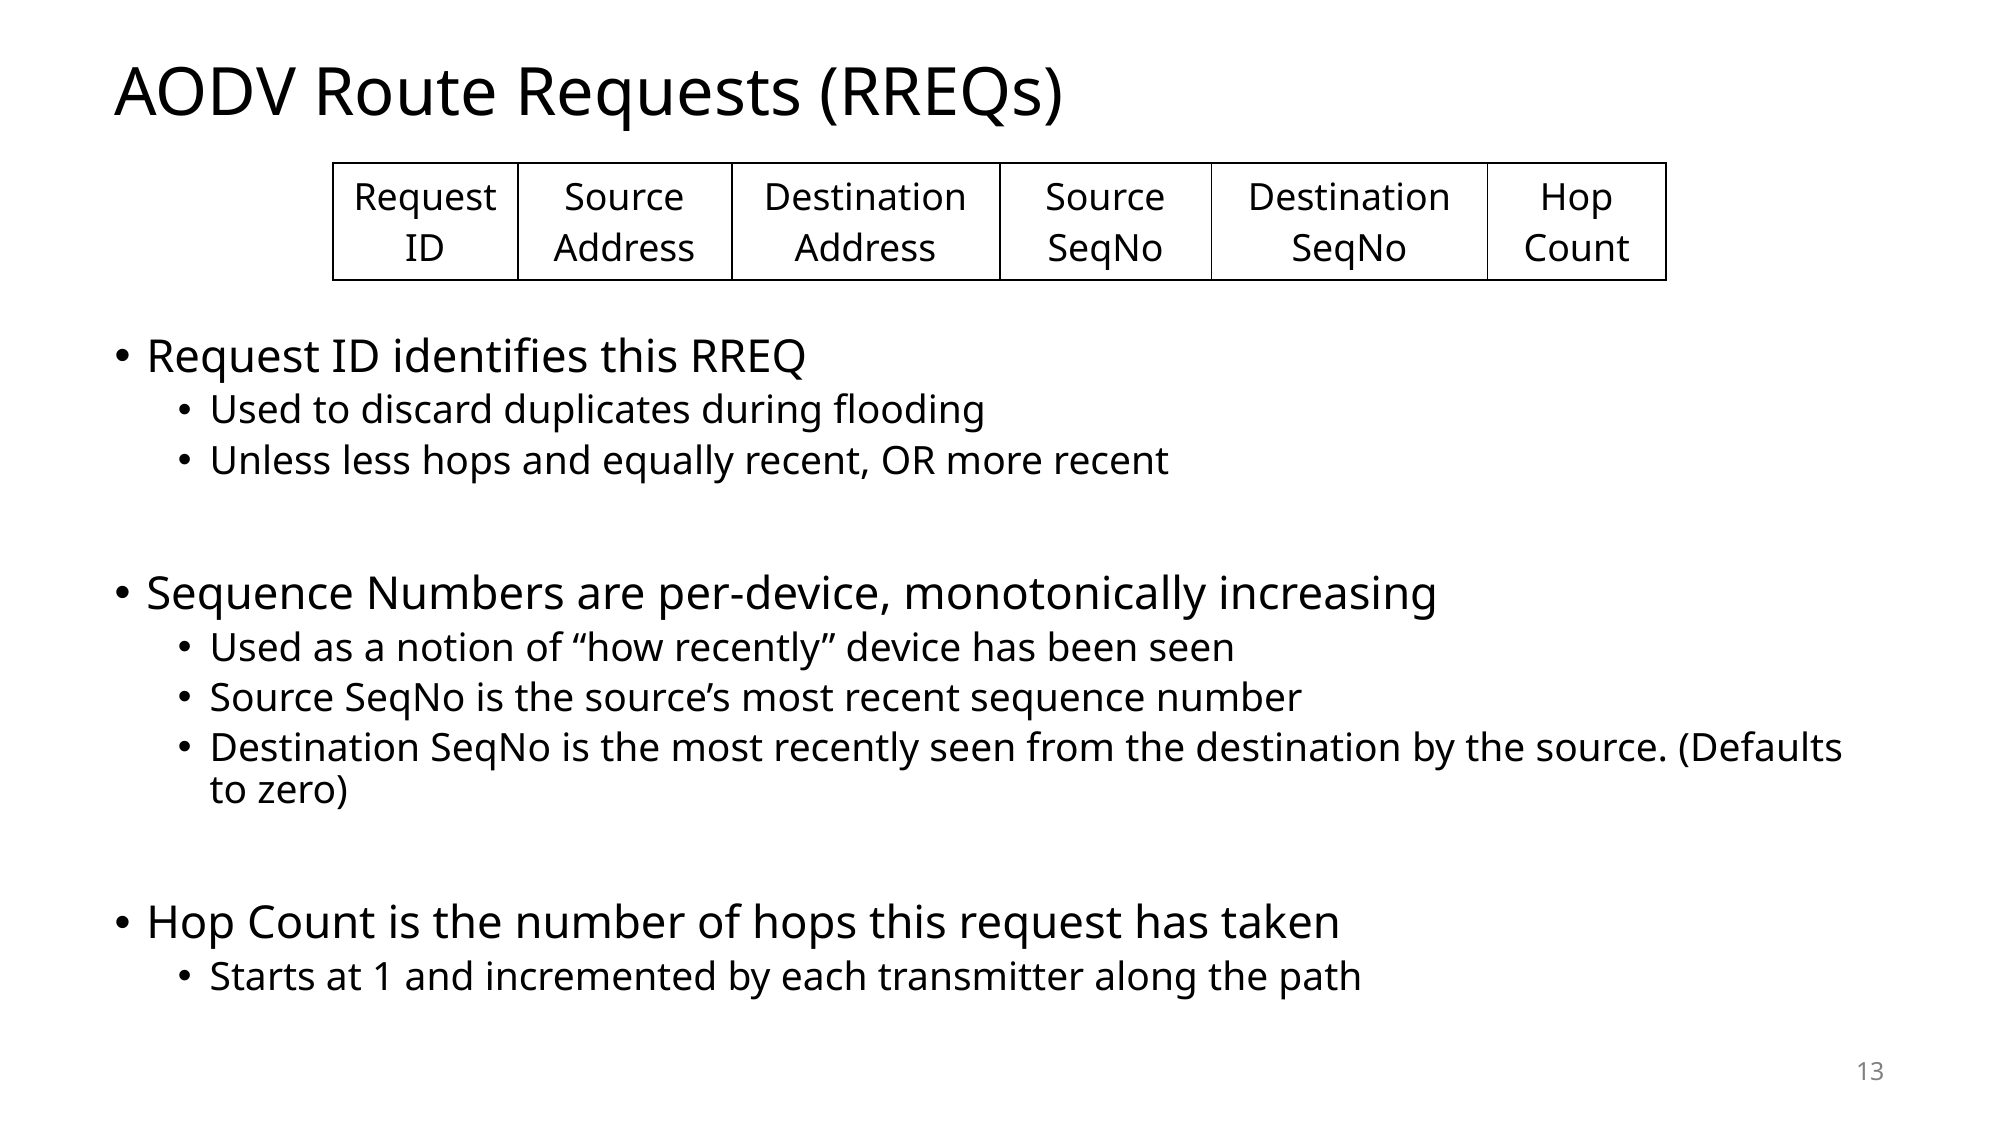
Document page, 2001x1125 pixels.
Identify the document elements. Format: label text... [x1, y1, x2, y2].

table_header Source SeqNo [1001, 164, 1211, 279]
list Request ID identifies this RREQ Used to discard duplicates during flooding Unless less hops and equally recent, OR more recent Sequence Numbers are per-device, monotonically increasing Used as a notion of “how recently” device has been seen Source SeqNo is the source’s most recent sequence number Destination SeqNo is the most recently seen from the destination by the source. (Defaults to zero) Hop Count is the number of hops this request has taken Starts at 1 and incremented by each transmitter along the path [99, 248, 1900, 1013]
slide_number 13 [1749, 1042, 1900, 1103]
table_header Destination Address [733, 164, 999, 279]
table_header Hop Count [1488, 164, 1665, 279]
table_header Destination SeqNo [1212, 164, 1487, 279]
title AODV Route Requests (RREQs) [99, 37, 1900, 150]
table_header Request ID [334, 164, 517, 279]
table_header Source Address [519, 164, 731, 279]
